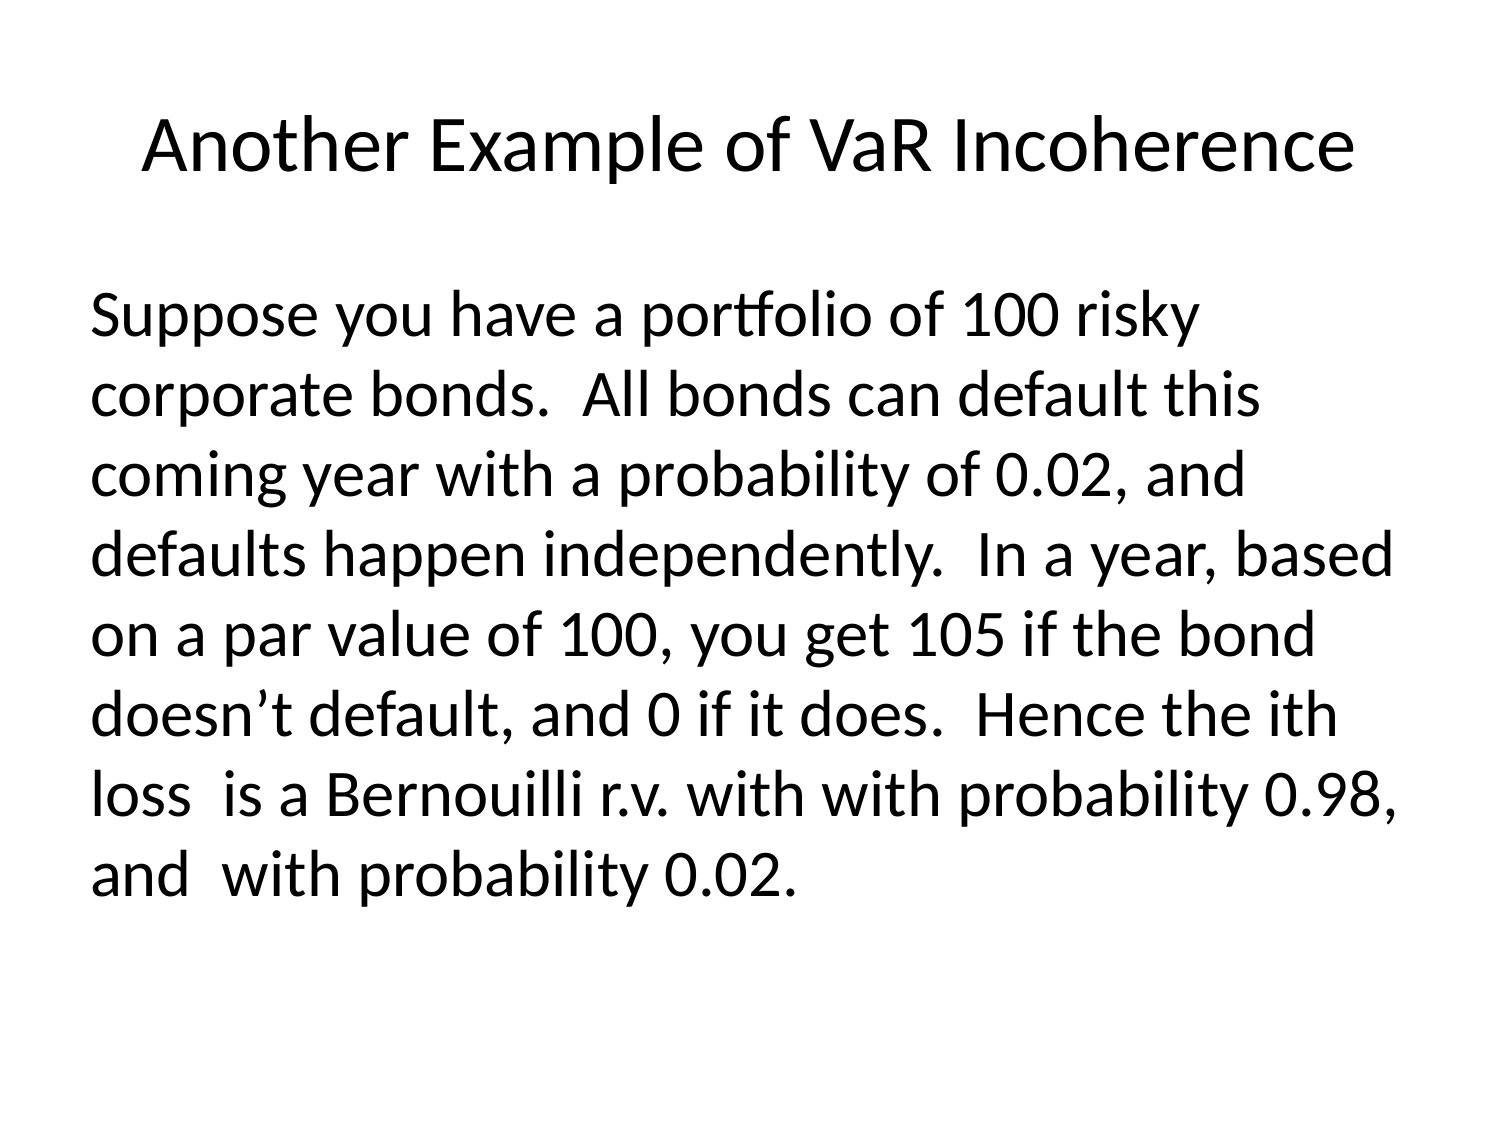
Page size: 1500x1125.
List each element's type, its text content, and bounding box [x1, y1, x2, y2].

title Another Example of VaR Incoherence [75, 45, 1425, 233]
